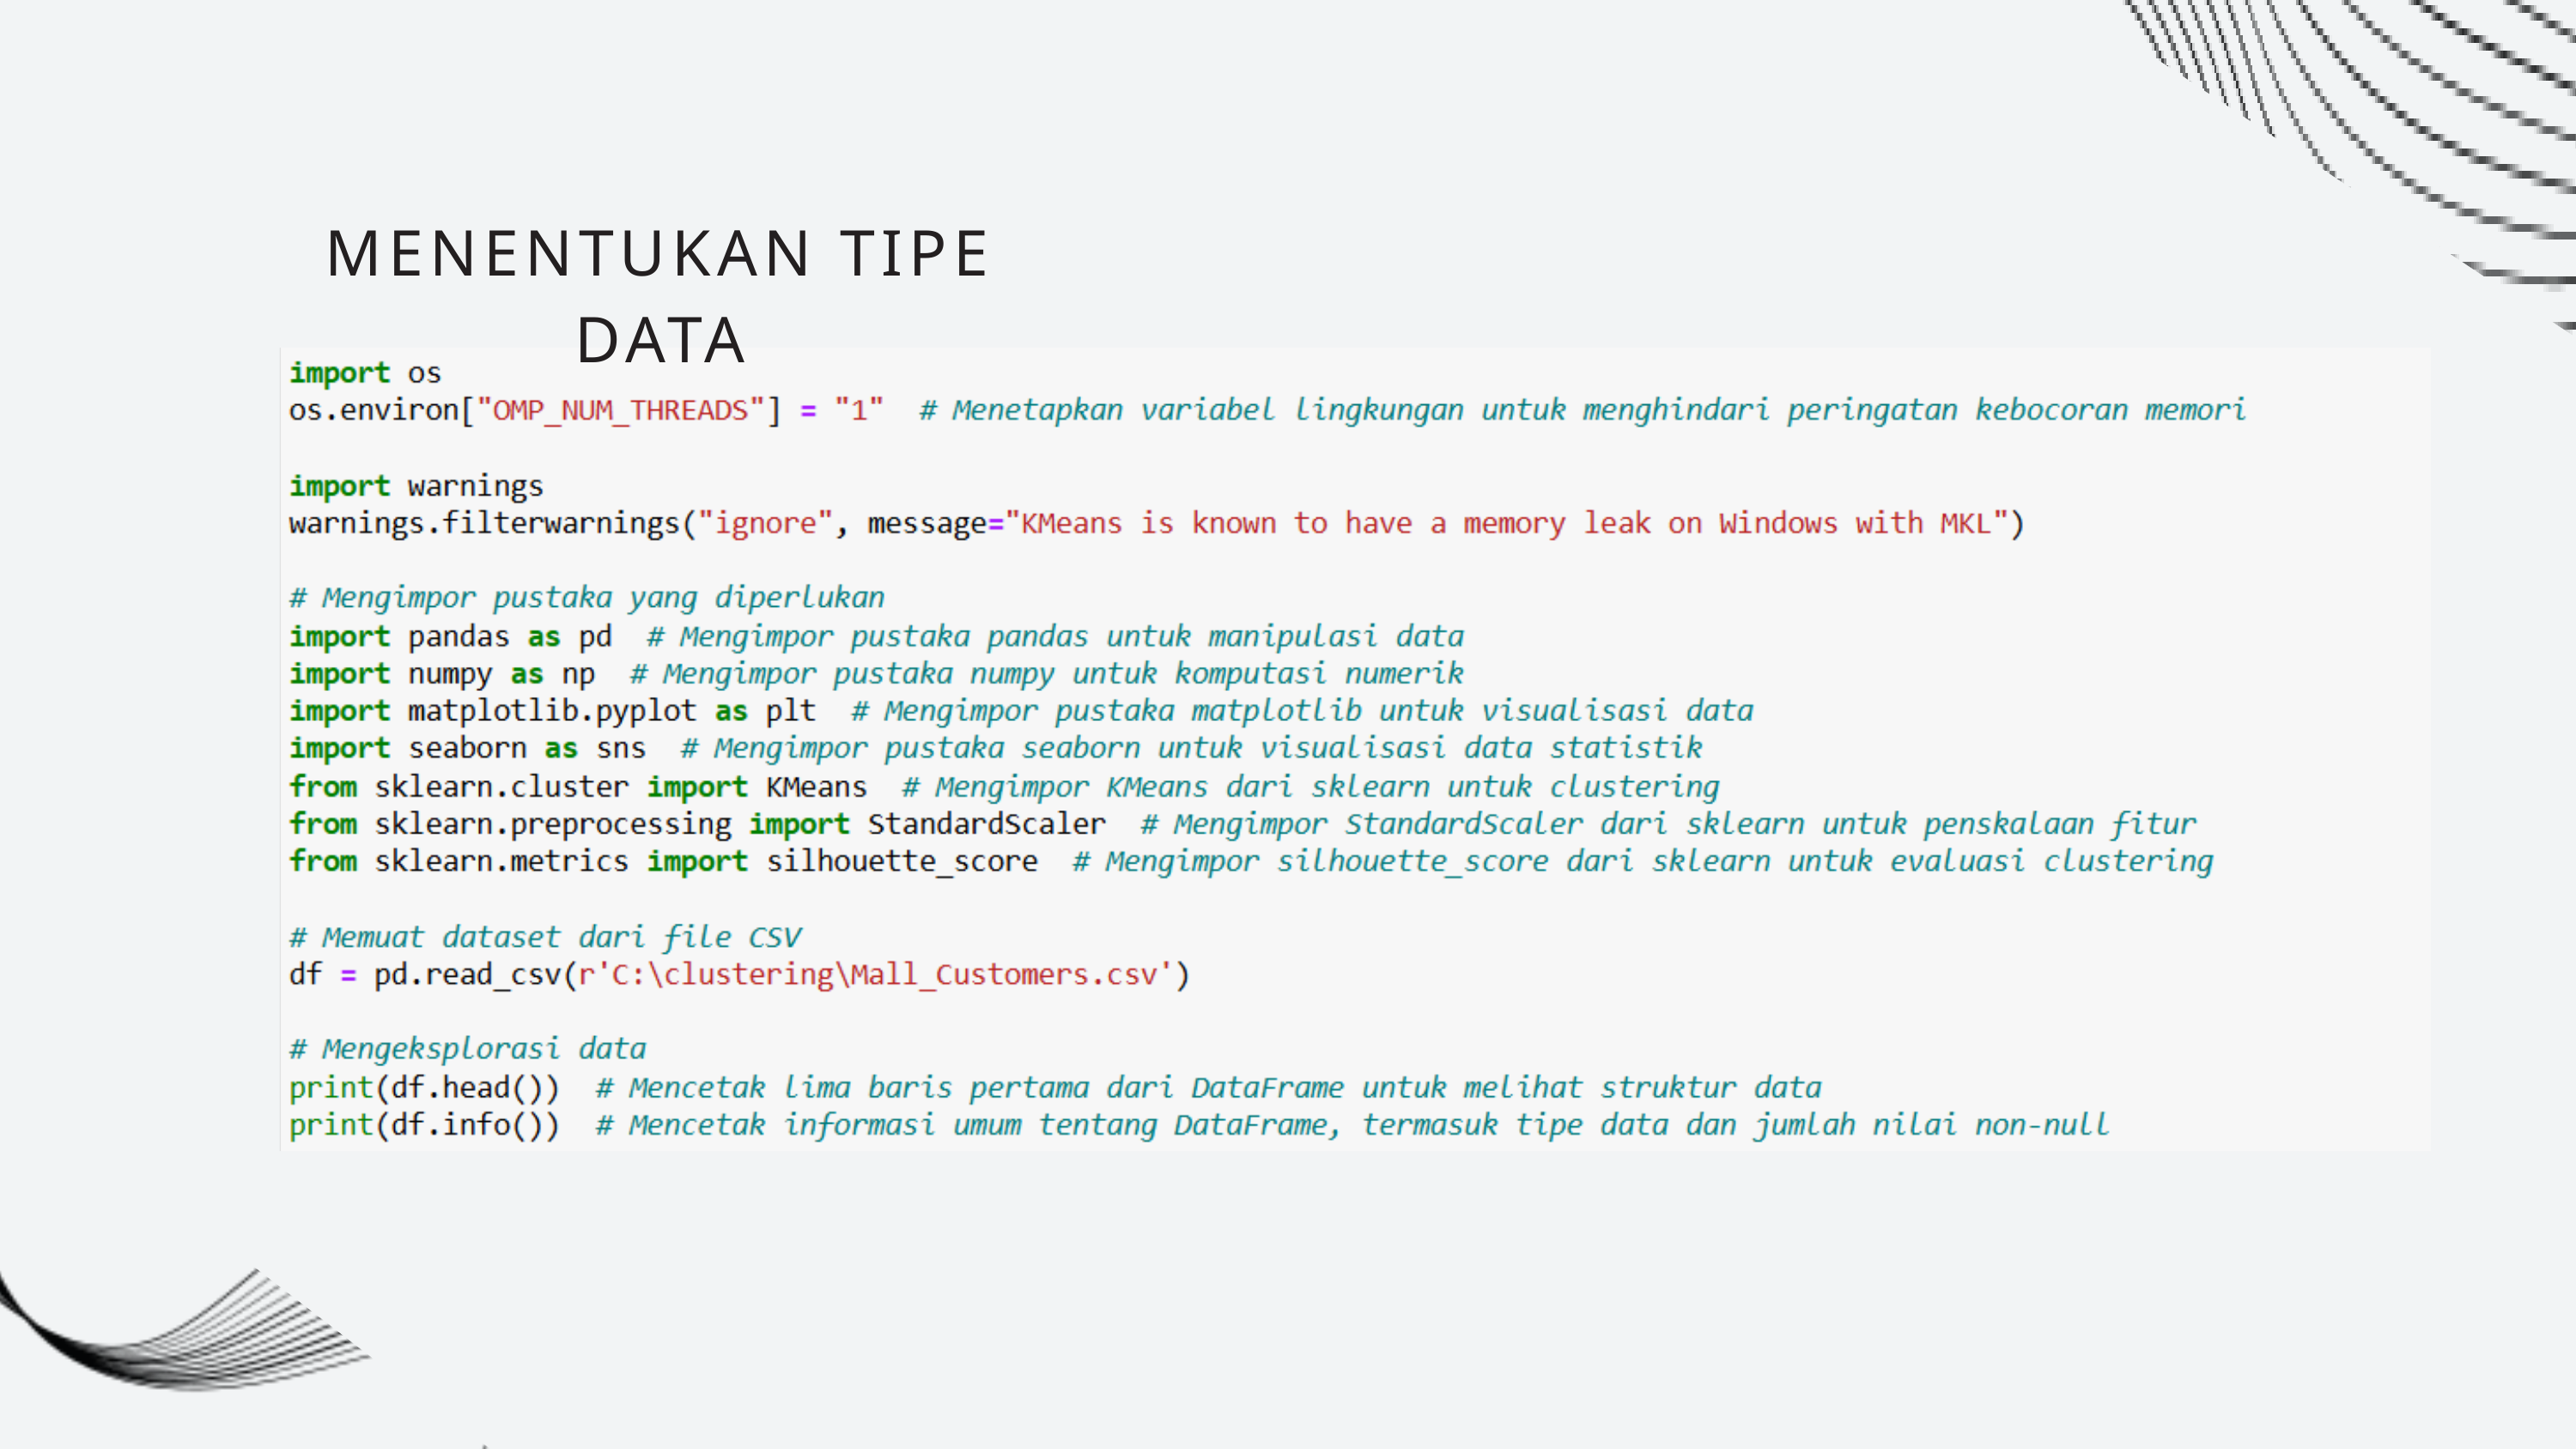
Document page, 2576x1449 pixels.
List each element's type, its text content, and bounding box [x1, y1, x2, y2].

text_box [0, 1070, 490, 1449]
text_box MENENTUKAN TIPE DATA [267, 201, 1054, 376]
text_box [2068, 0, 2576, 338]
text_box [279, 348, 2432, 1151]
